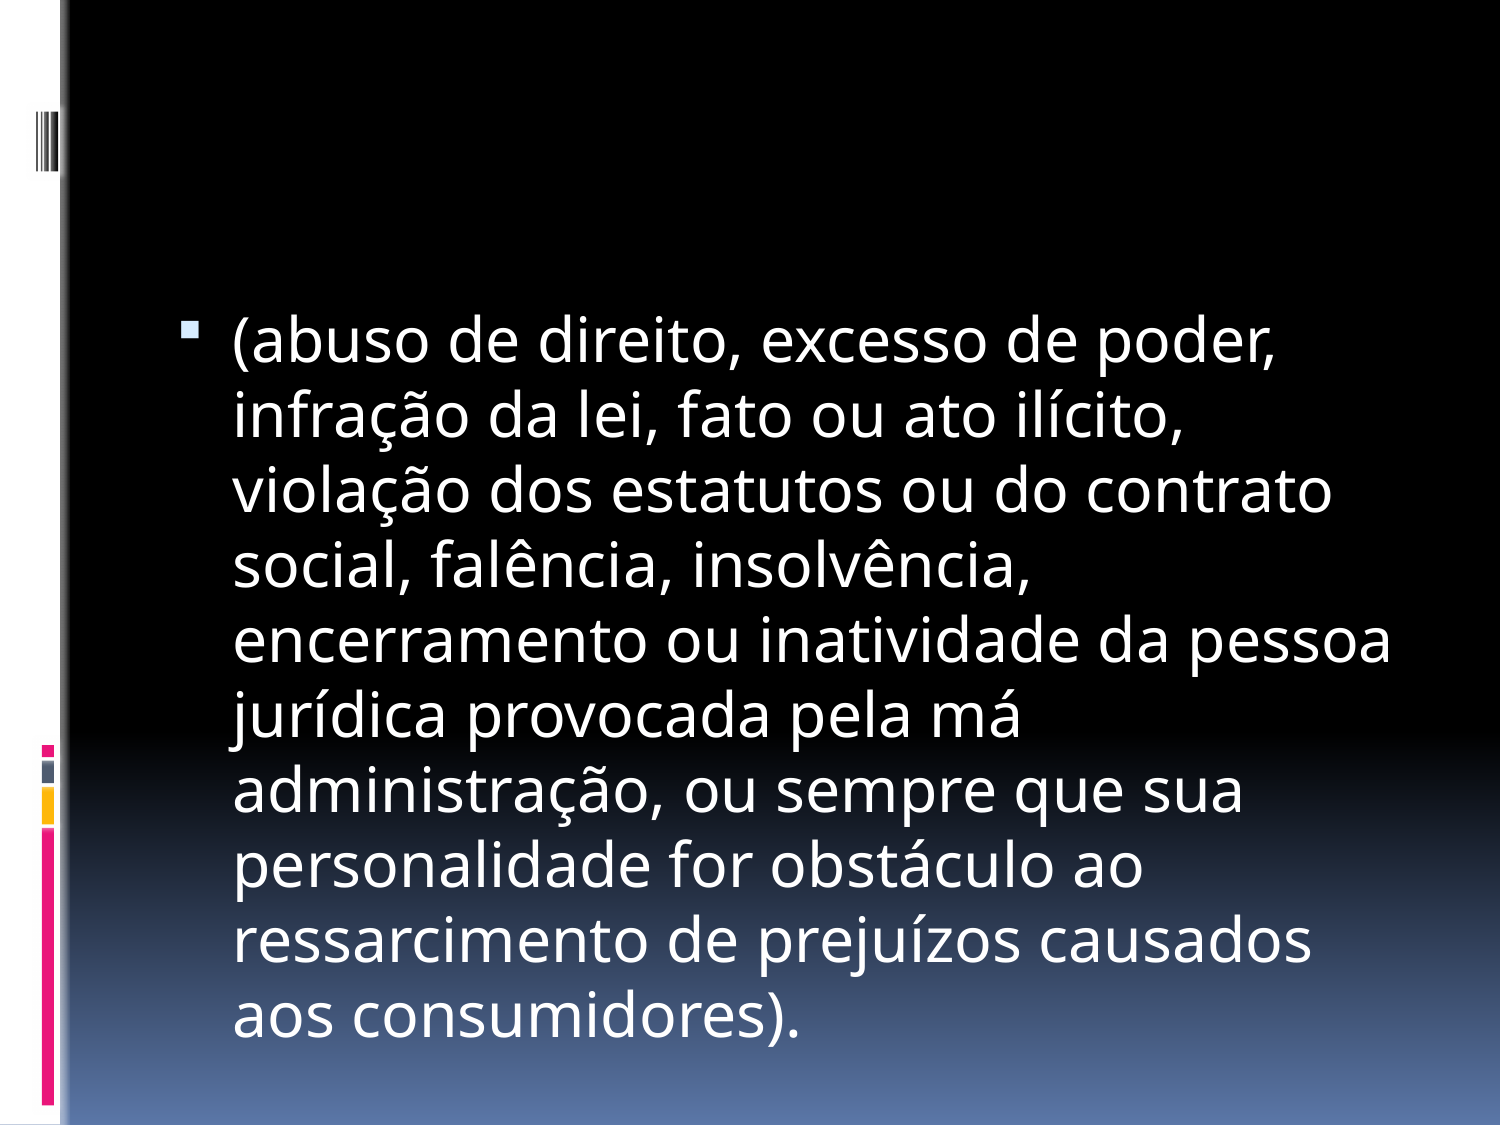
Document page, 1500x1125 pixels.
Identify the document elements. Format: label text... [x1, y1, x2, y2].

list (abuso de direito, excesso de poder, infração da lei, fato ou ato ilícito, violação dos estatutos ou do contrato social, falência, insolvência, encerramento ou inatividade da pessoa jurídica provocada pela má administração, ou sempre que sua personalidade for obstáculo ao ressarcimento de prejuízos causados aos consumidores). [150, 292, 1425, 1043]
